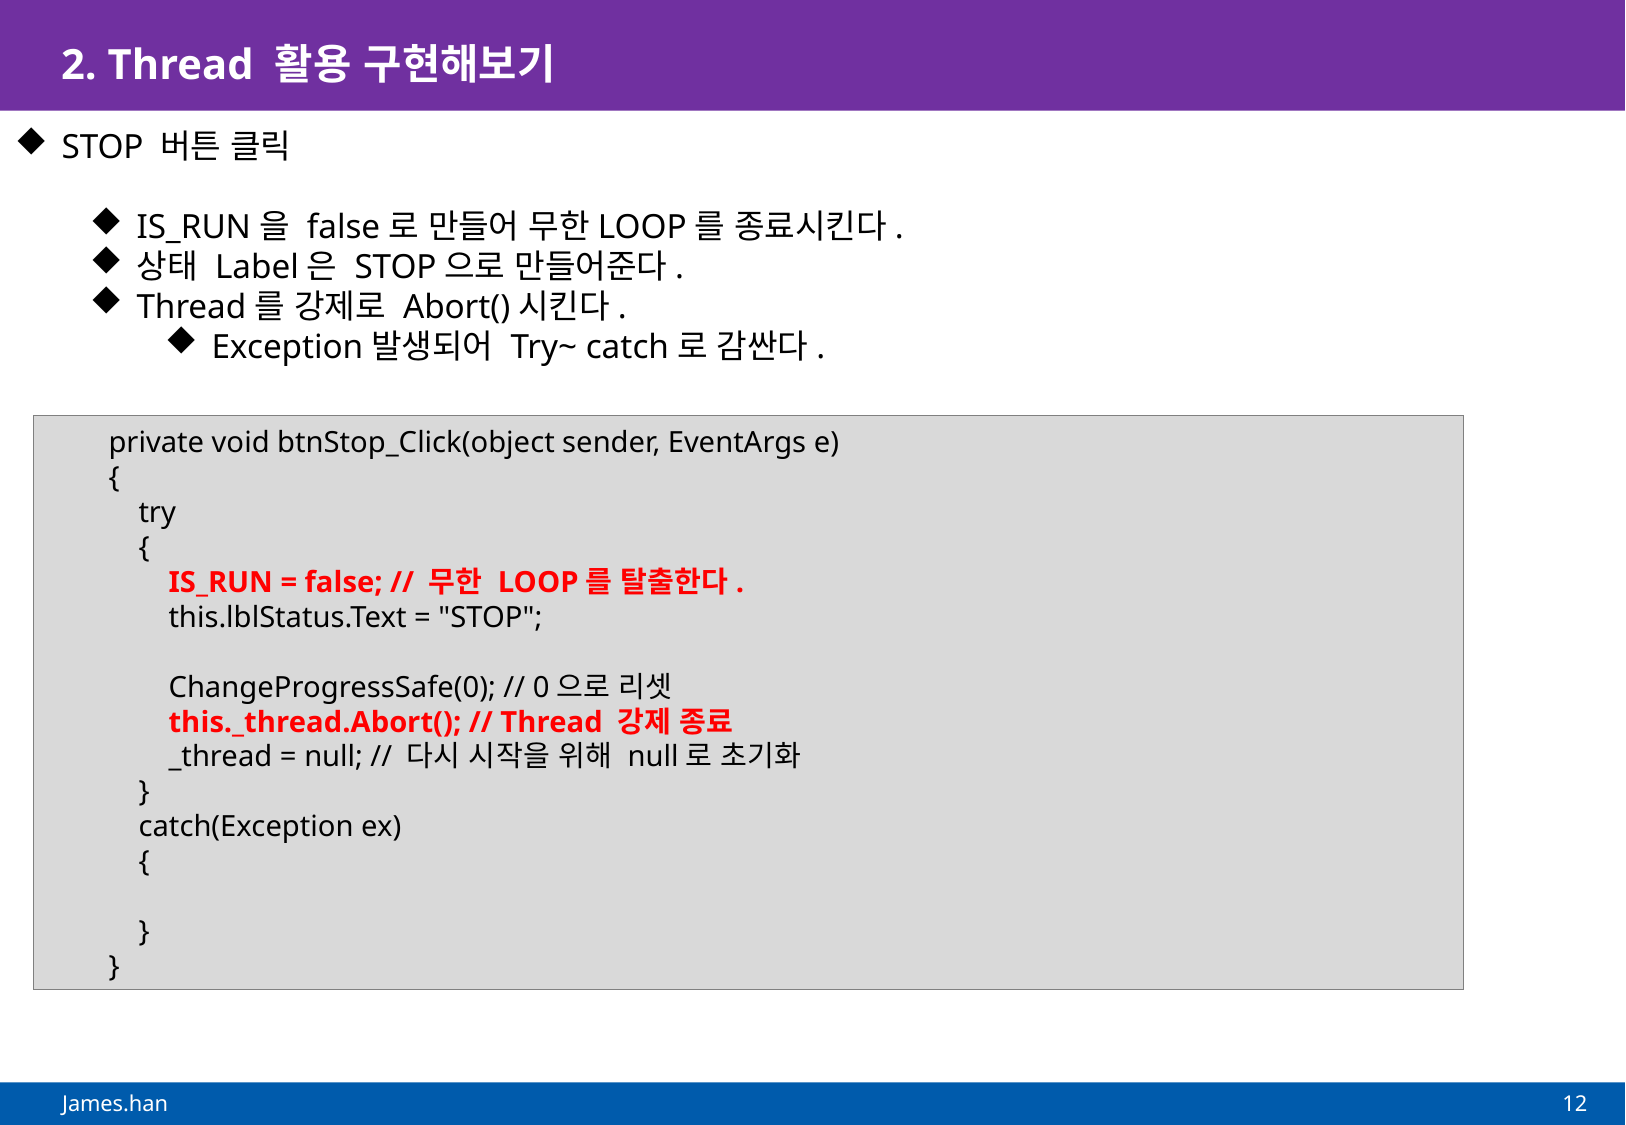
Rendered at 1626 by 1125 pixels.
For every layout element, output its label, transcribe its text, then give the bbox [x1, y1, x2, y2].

text_box STOP 버튼 클릭 IS_RUN을 false로 만들어 무한LOOP를 종료시킨다. 상태 Label은 STOP으로 만들어준다. Thread를 강제로 Abort()시킨다. Exception발생되어 Try~ catch로 감싼다. ChangeProgressSafe함수는 Thread Safe를 처리한다. [0, 117, 1625, 1086]
slide_number 12 [1375, 1086, 1603, 1123]
text_box private void btnStop_Click(object sender, EventArgs e) { try { IS_RUN = false; // 무한 LOOP를 탈출한다. this.lblStatus.Text = "STOP"; ChangeProgressSafe(0); // 0으로 리셋 this._thread.Abort(); // Thread 강제 종료 _thread = null; // 다시 시작을 위해 null로 초기화 } catch(Exception ex) { } } [33, 415, 1464, 990]
title 2. Thread 활용 구현해보기 [46, 37, 1581, 95]
